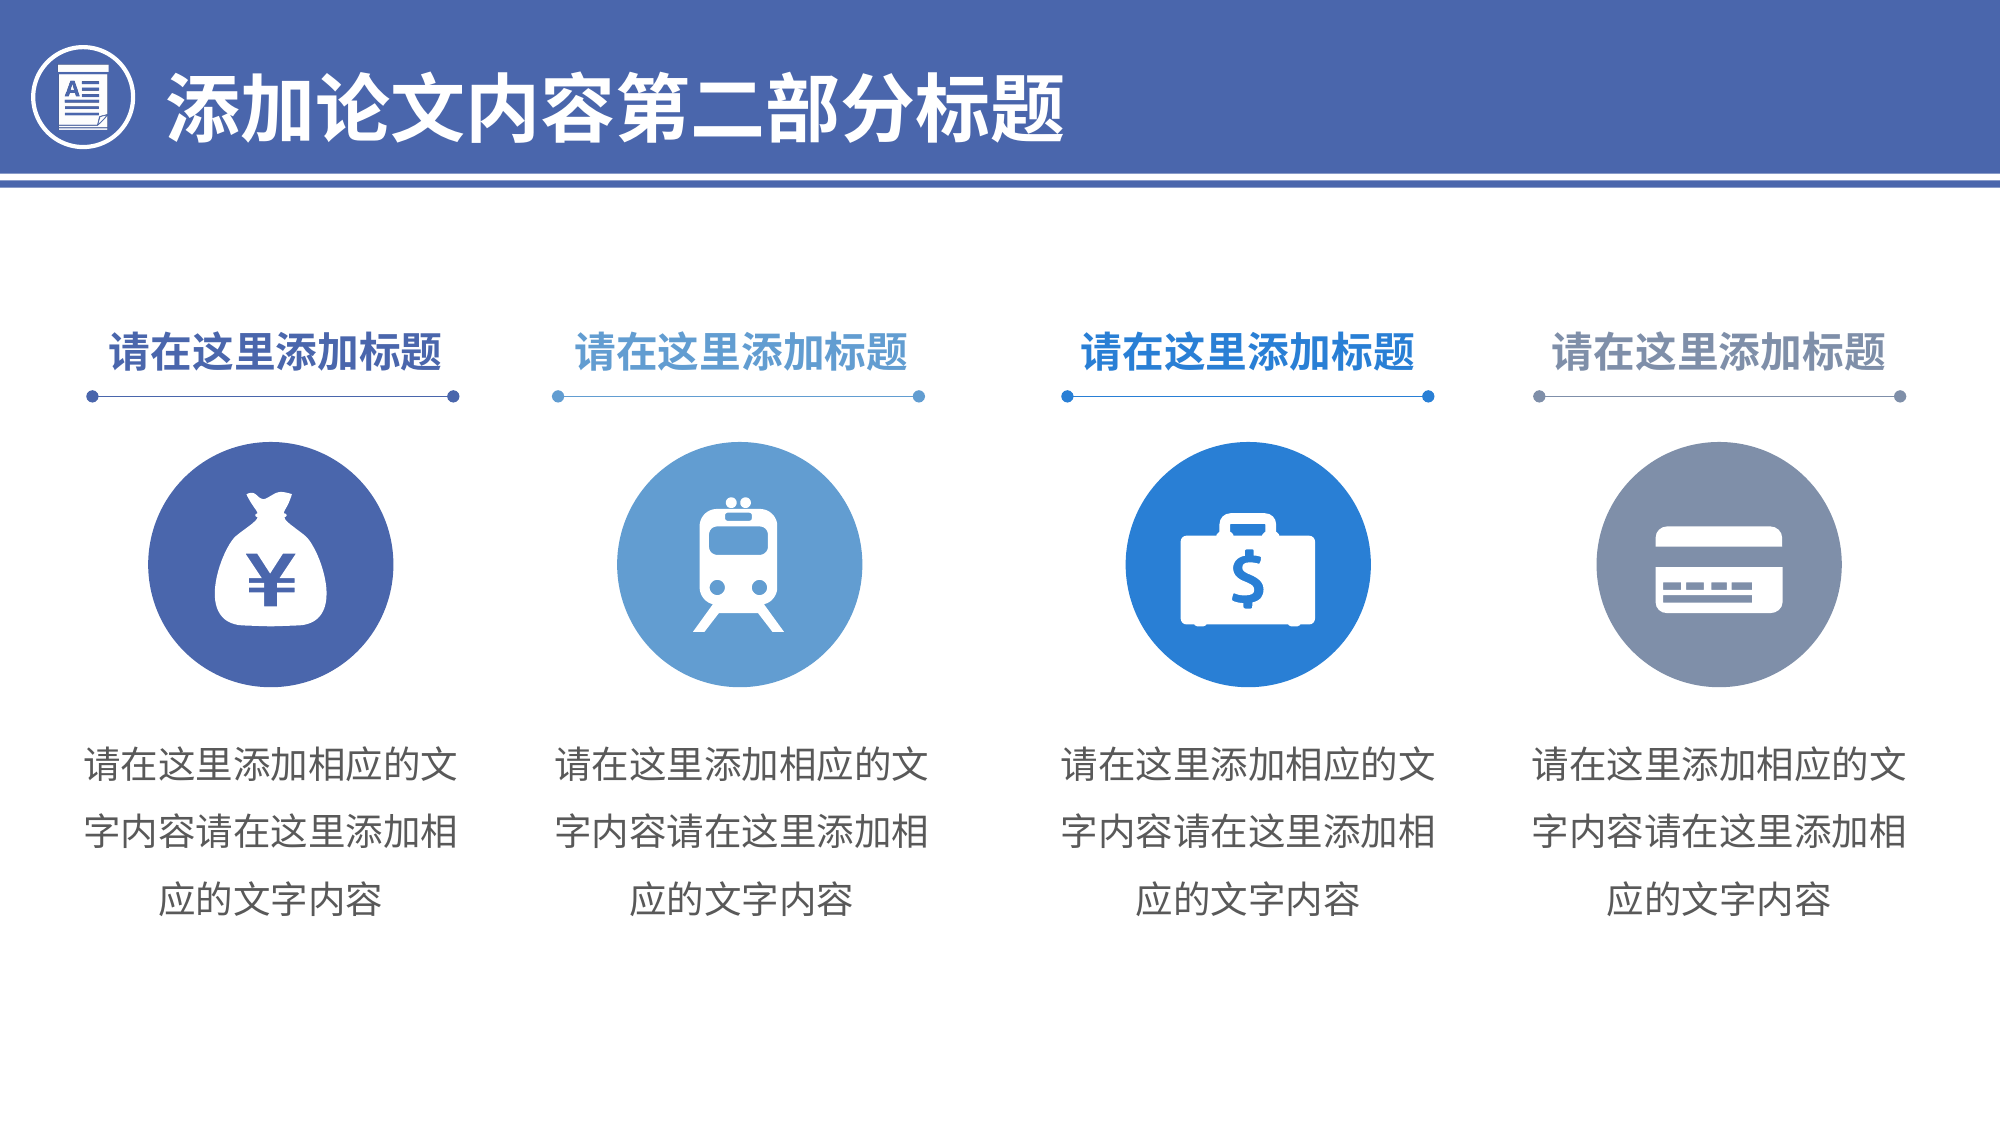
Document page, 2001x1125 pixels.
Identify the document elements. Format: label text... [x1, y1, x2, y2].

text_box 请在这里添加标题 [1537, 318, 1901, 383]
text_box 请在这里添加标题 [559, 318, 924, 383]
text_box [693, 497, 784, 632]
text_box 请在这里添加相应的文字内容请在这里添加相应的文字内容 [1040, 710, 1456, 929]
text_box 请在这里添加标题 [1065, 318, 1430, 383]
text_box 请在这里添加相应的文字内容请在这里添加相应的文字内容 [534, 710, 950, 929]
text_box [0, 179, 2000, 189]
text_box [617, 441, 863, 688]
text_box [1655, 526, 1783, 547]
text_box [33, 47, 134, 148]
text_box 请在这里添加标题 [93, 318, 458, 383]
text_box 请在这里添加相应的文字内容请在这里添加相应的文字内容 [63, 710, 479, 929]
text_box [1596, 441, 1842, 688]
text_box [1655, 567, 1783, 614]
text_box [214, 491, 327, 627]
text_box [1125, 441, 1371, 688]
text_box [1180, 513, 1316, 627]
text_box [148, 441, 394, 688]
text_box 添加论文内容第二部分标题 [150, 9, 1088, 160]
text_box 请在这里添加相应的文字内容请在这里添加相应的文字内容 [1511, 710, 1927, 929]
text_box [0, 0, 2000, 175]
